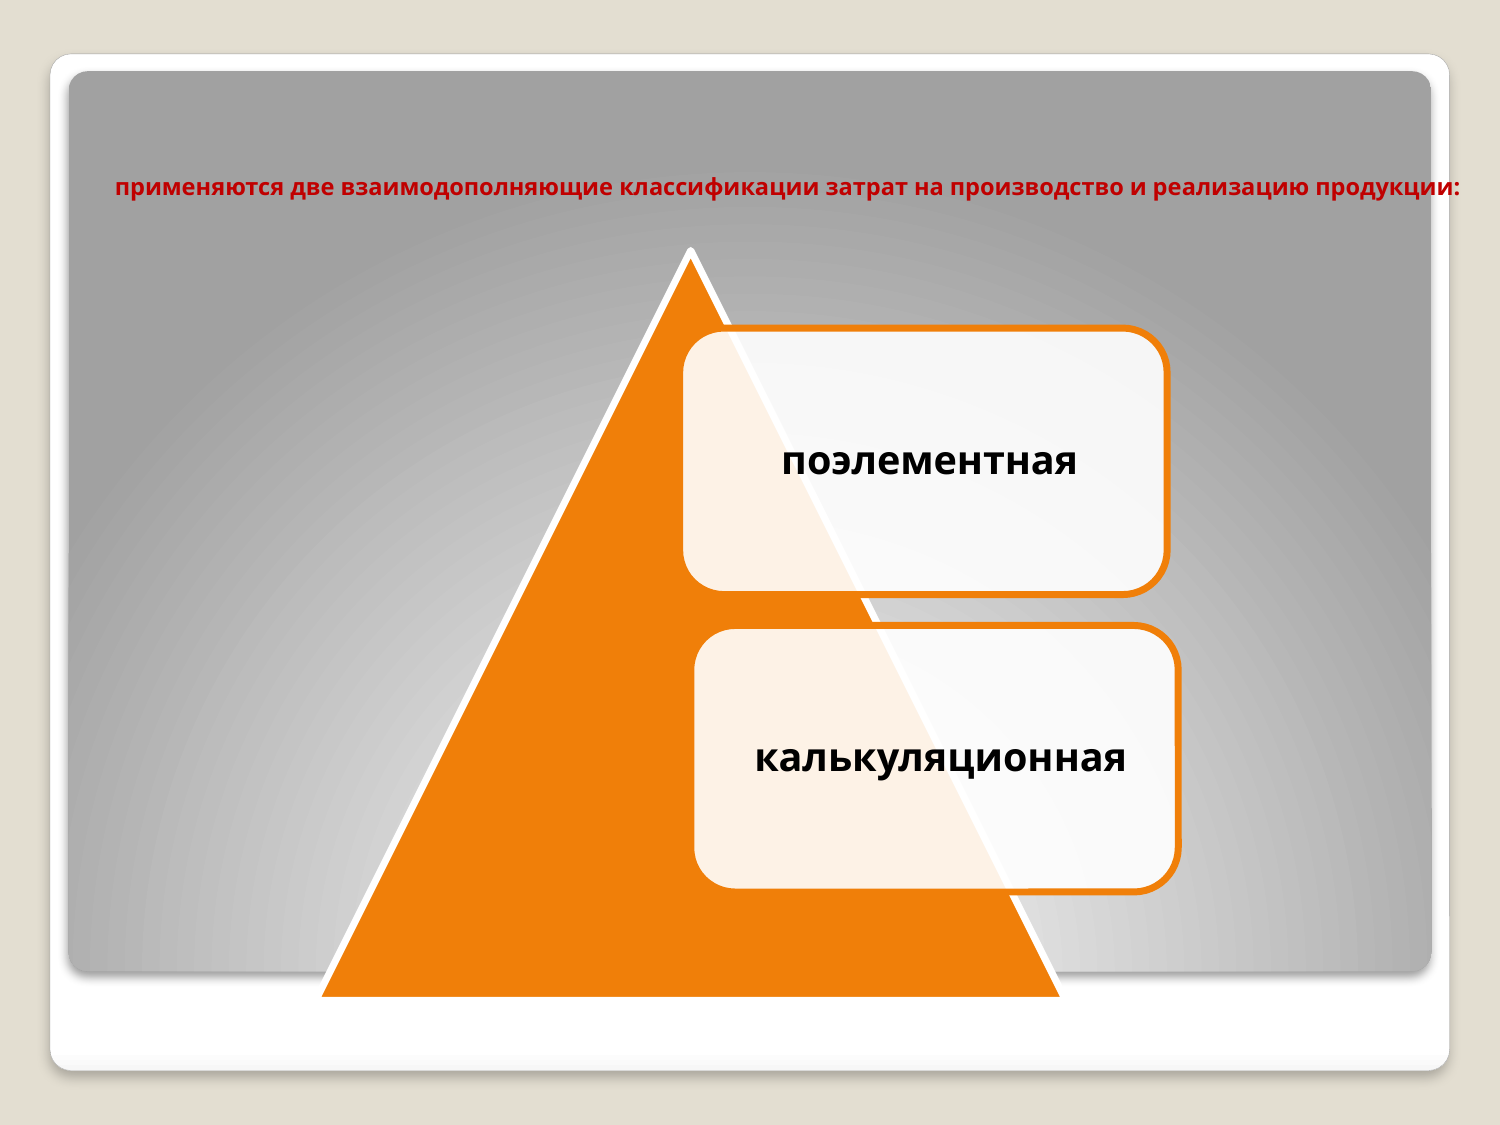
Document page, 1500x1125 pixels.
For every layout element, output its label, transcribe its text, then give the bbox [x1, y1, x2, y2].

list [49, 250, 1445, 1001]
title применяются две взаимодополняющие классификации затрат на производство и реализацию продукции: [99, 128, 1500, 254]
